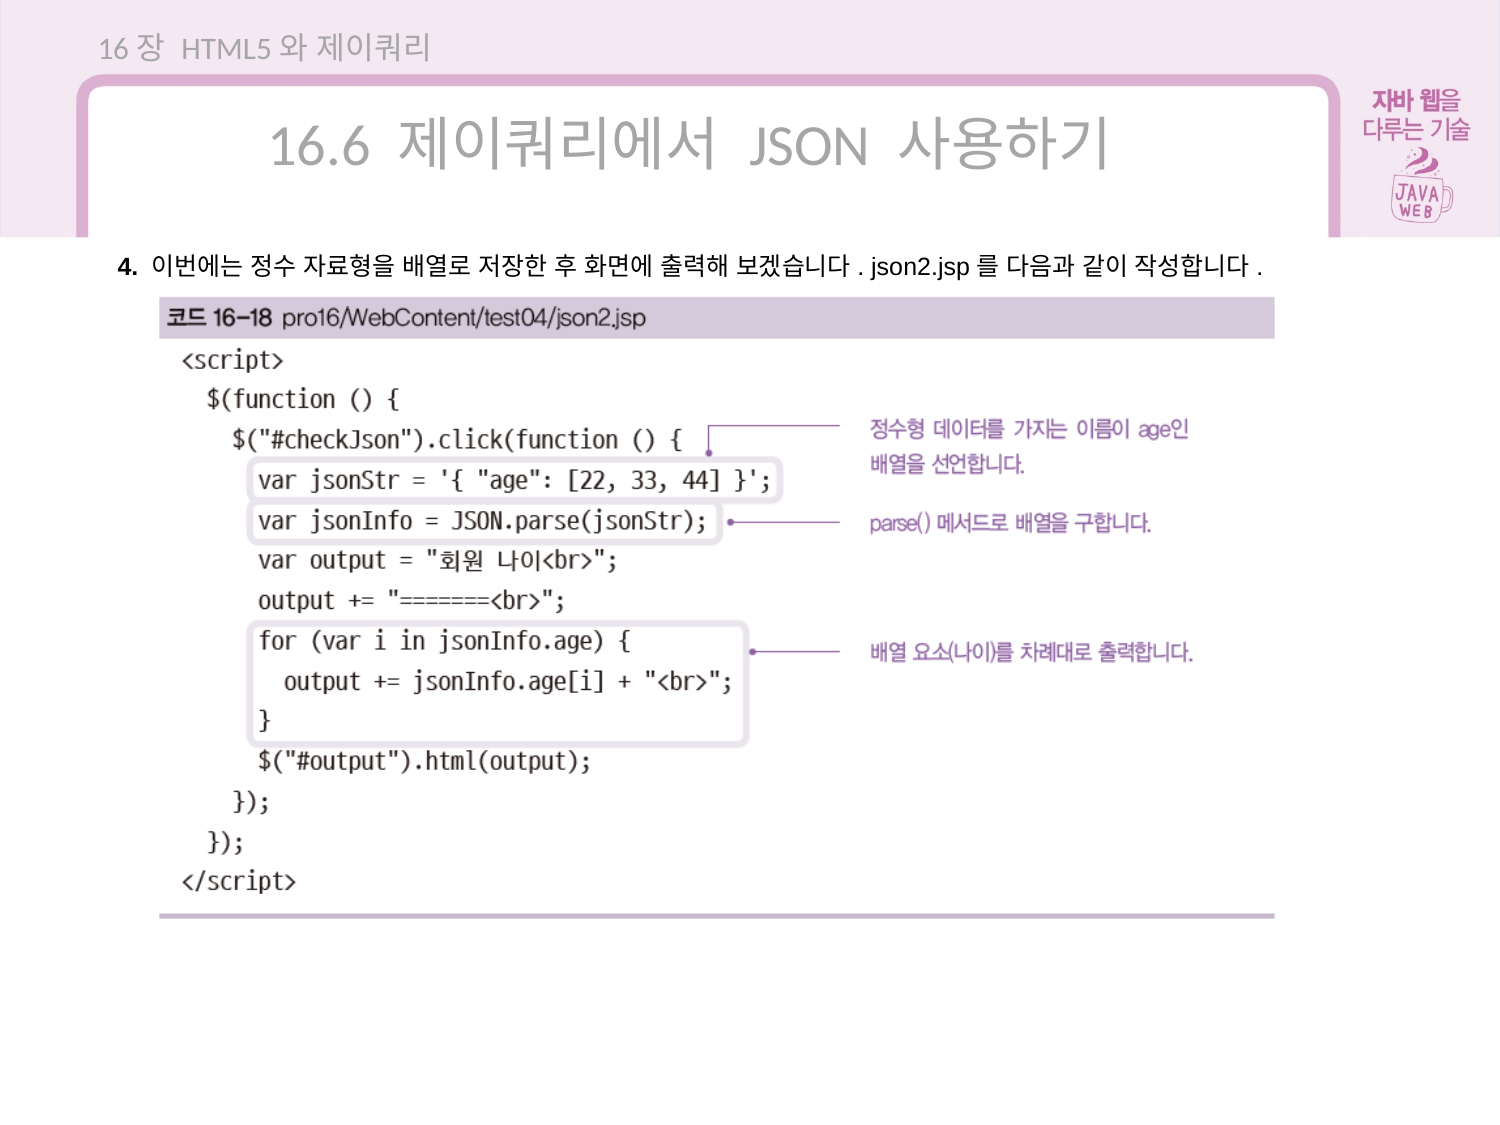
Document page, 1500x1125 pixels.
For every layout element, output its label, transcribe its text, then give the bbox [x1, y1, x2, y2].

text_box 4. 이번에는 정수 자료형을 배열로 저장한 후 화면에 출력해 보겠습니다. json2.jsp를 다음과 같이 작성합니다. [102, 242, 1393, 288]
picture [0, 0, 1500, 1125]
text_box 16장 HTML5와 제이쿼리 [82, 0, 1133, 74]
text_box 16.6 제이쿼리에서 JSON 사용하기 [164, 99, 1215, 185]
